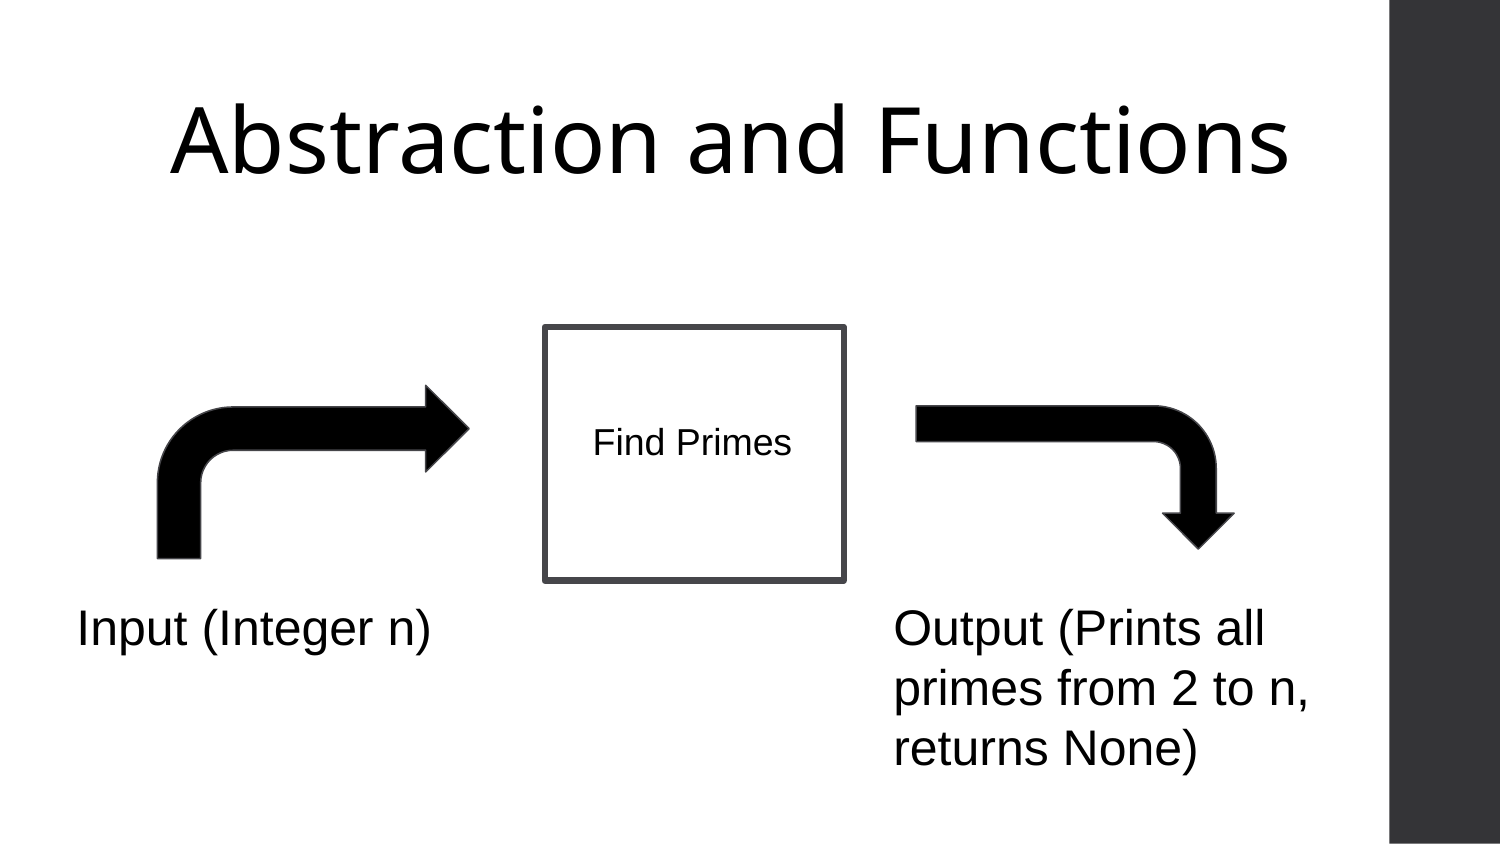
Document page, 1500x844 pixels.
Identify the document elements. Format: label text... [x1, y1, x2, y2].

text_box Input (Integer n) [61, 580, 511, 649]
text_box [916, 405, 1235, 550]
text_box [157, 385, 470, 559]
title Abstraction and Functions [155, 45, 1348, 209]
text_box Find Primes [554, 402, 831, 542]
text_box Output (Prints all primes from 2 to n, returns None) [878, 580, 1400, 649]
text_box [544, 327, 844, 581]
